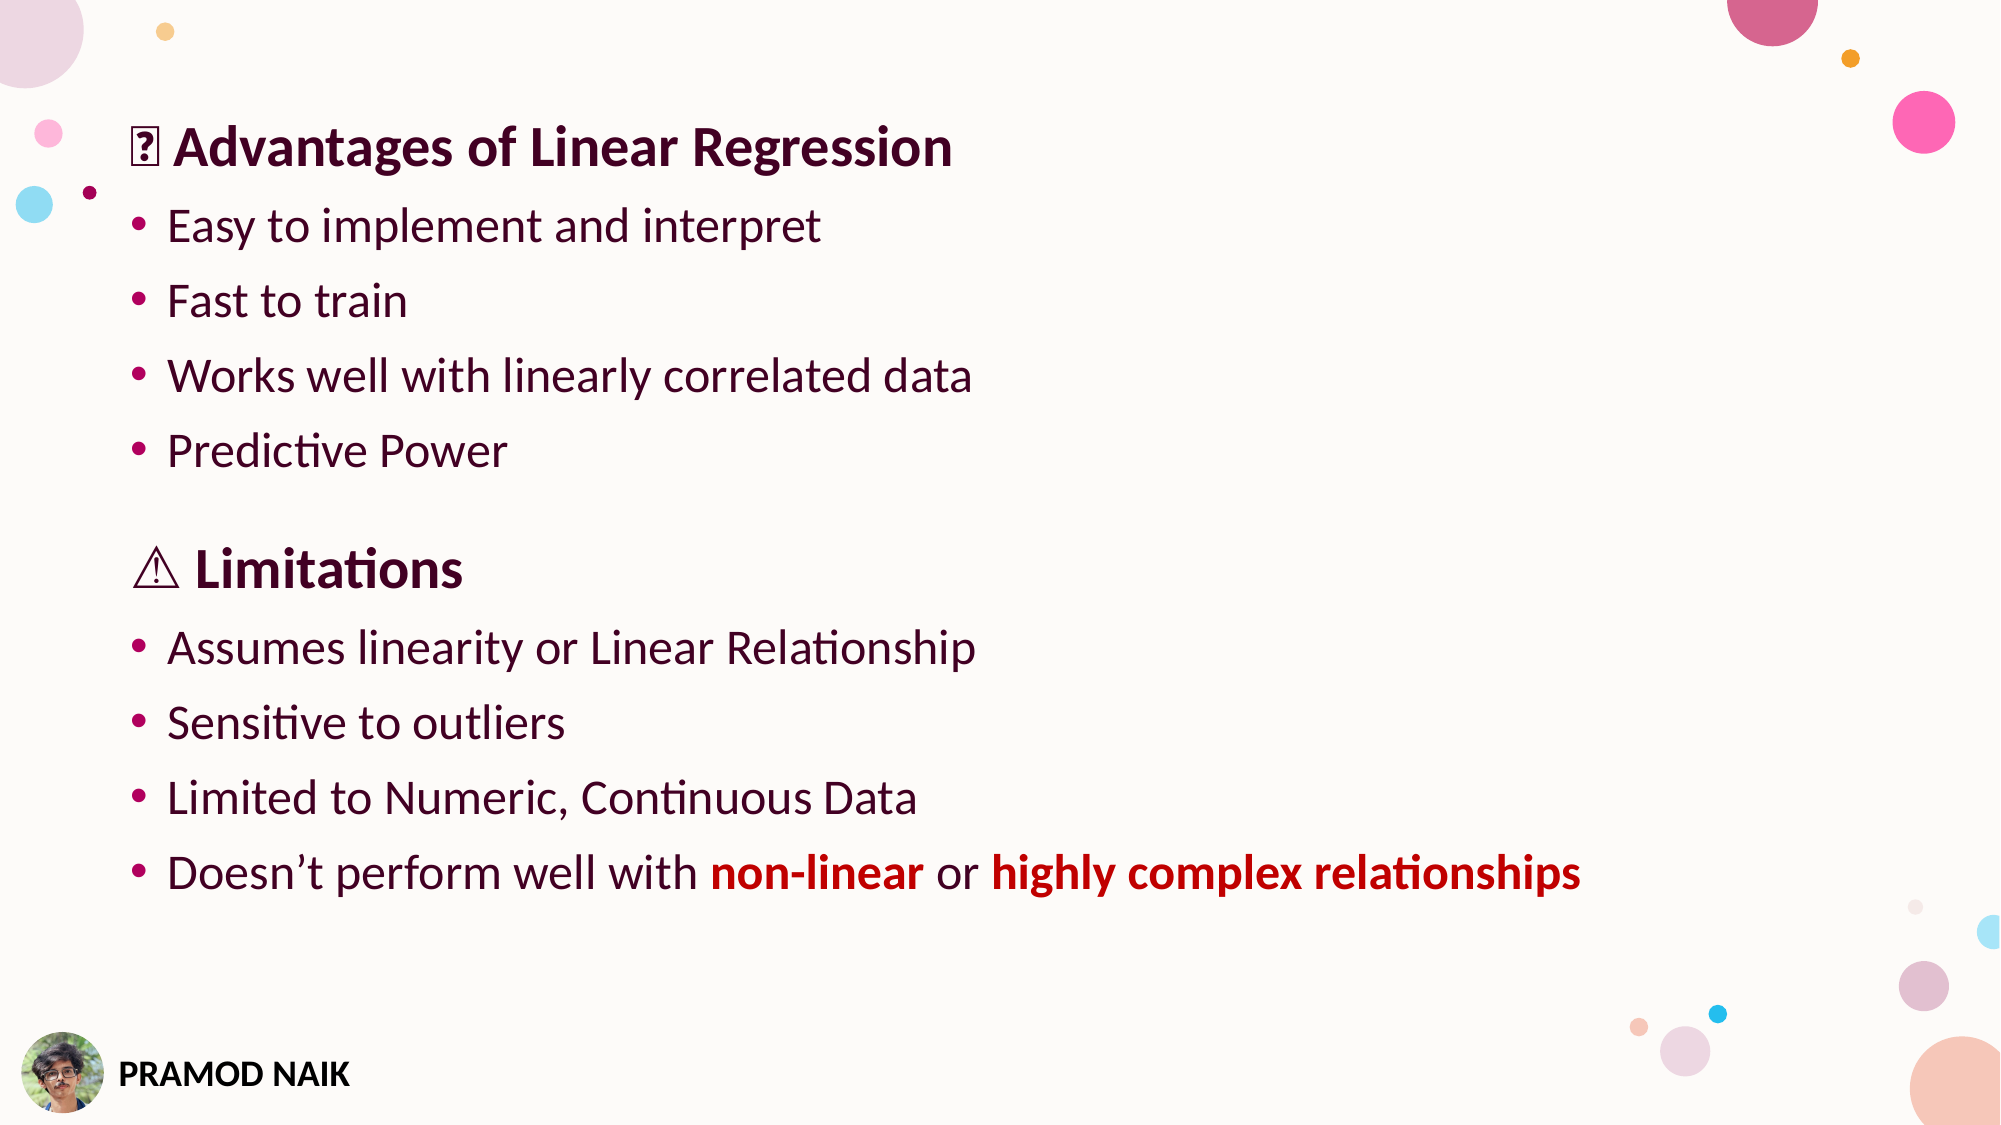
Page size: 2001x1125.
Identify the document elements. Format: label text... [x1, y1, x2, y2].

list 📌 Advantages of Linear Regression Easy to implement and interpret Fast to train Works well with linearly correlated data Predictive Power ⚠️ Limitations Assumes linearity or Linear Relationship Sensitive to outliers Limited to Numeric, Continuous Data Doesn’t perform well with non-linear or highly complex relationships [115, 108, 1904, 968]
picture [21, 1031, 104, 1114]
